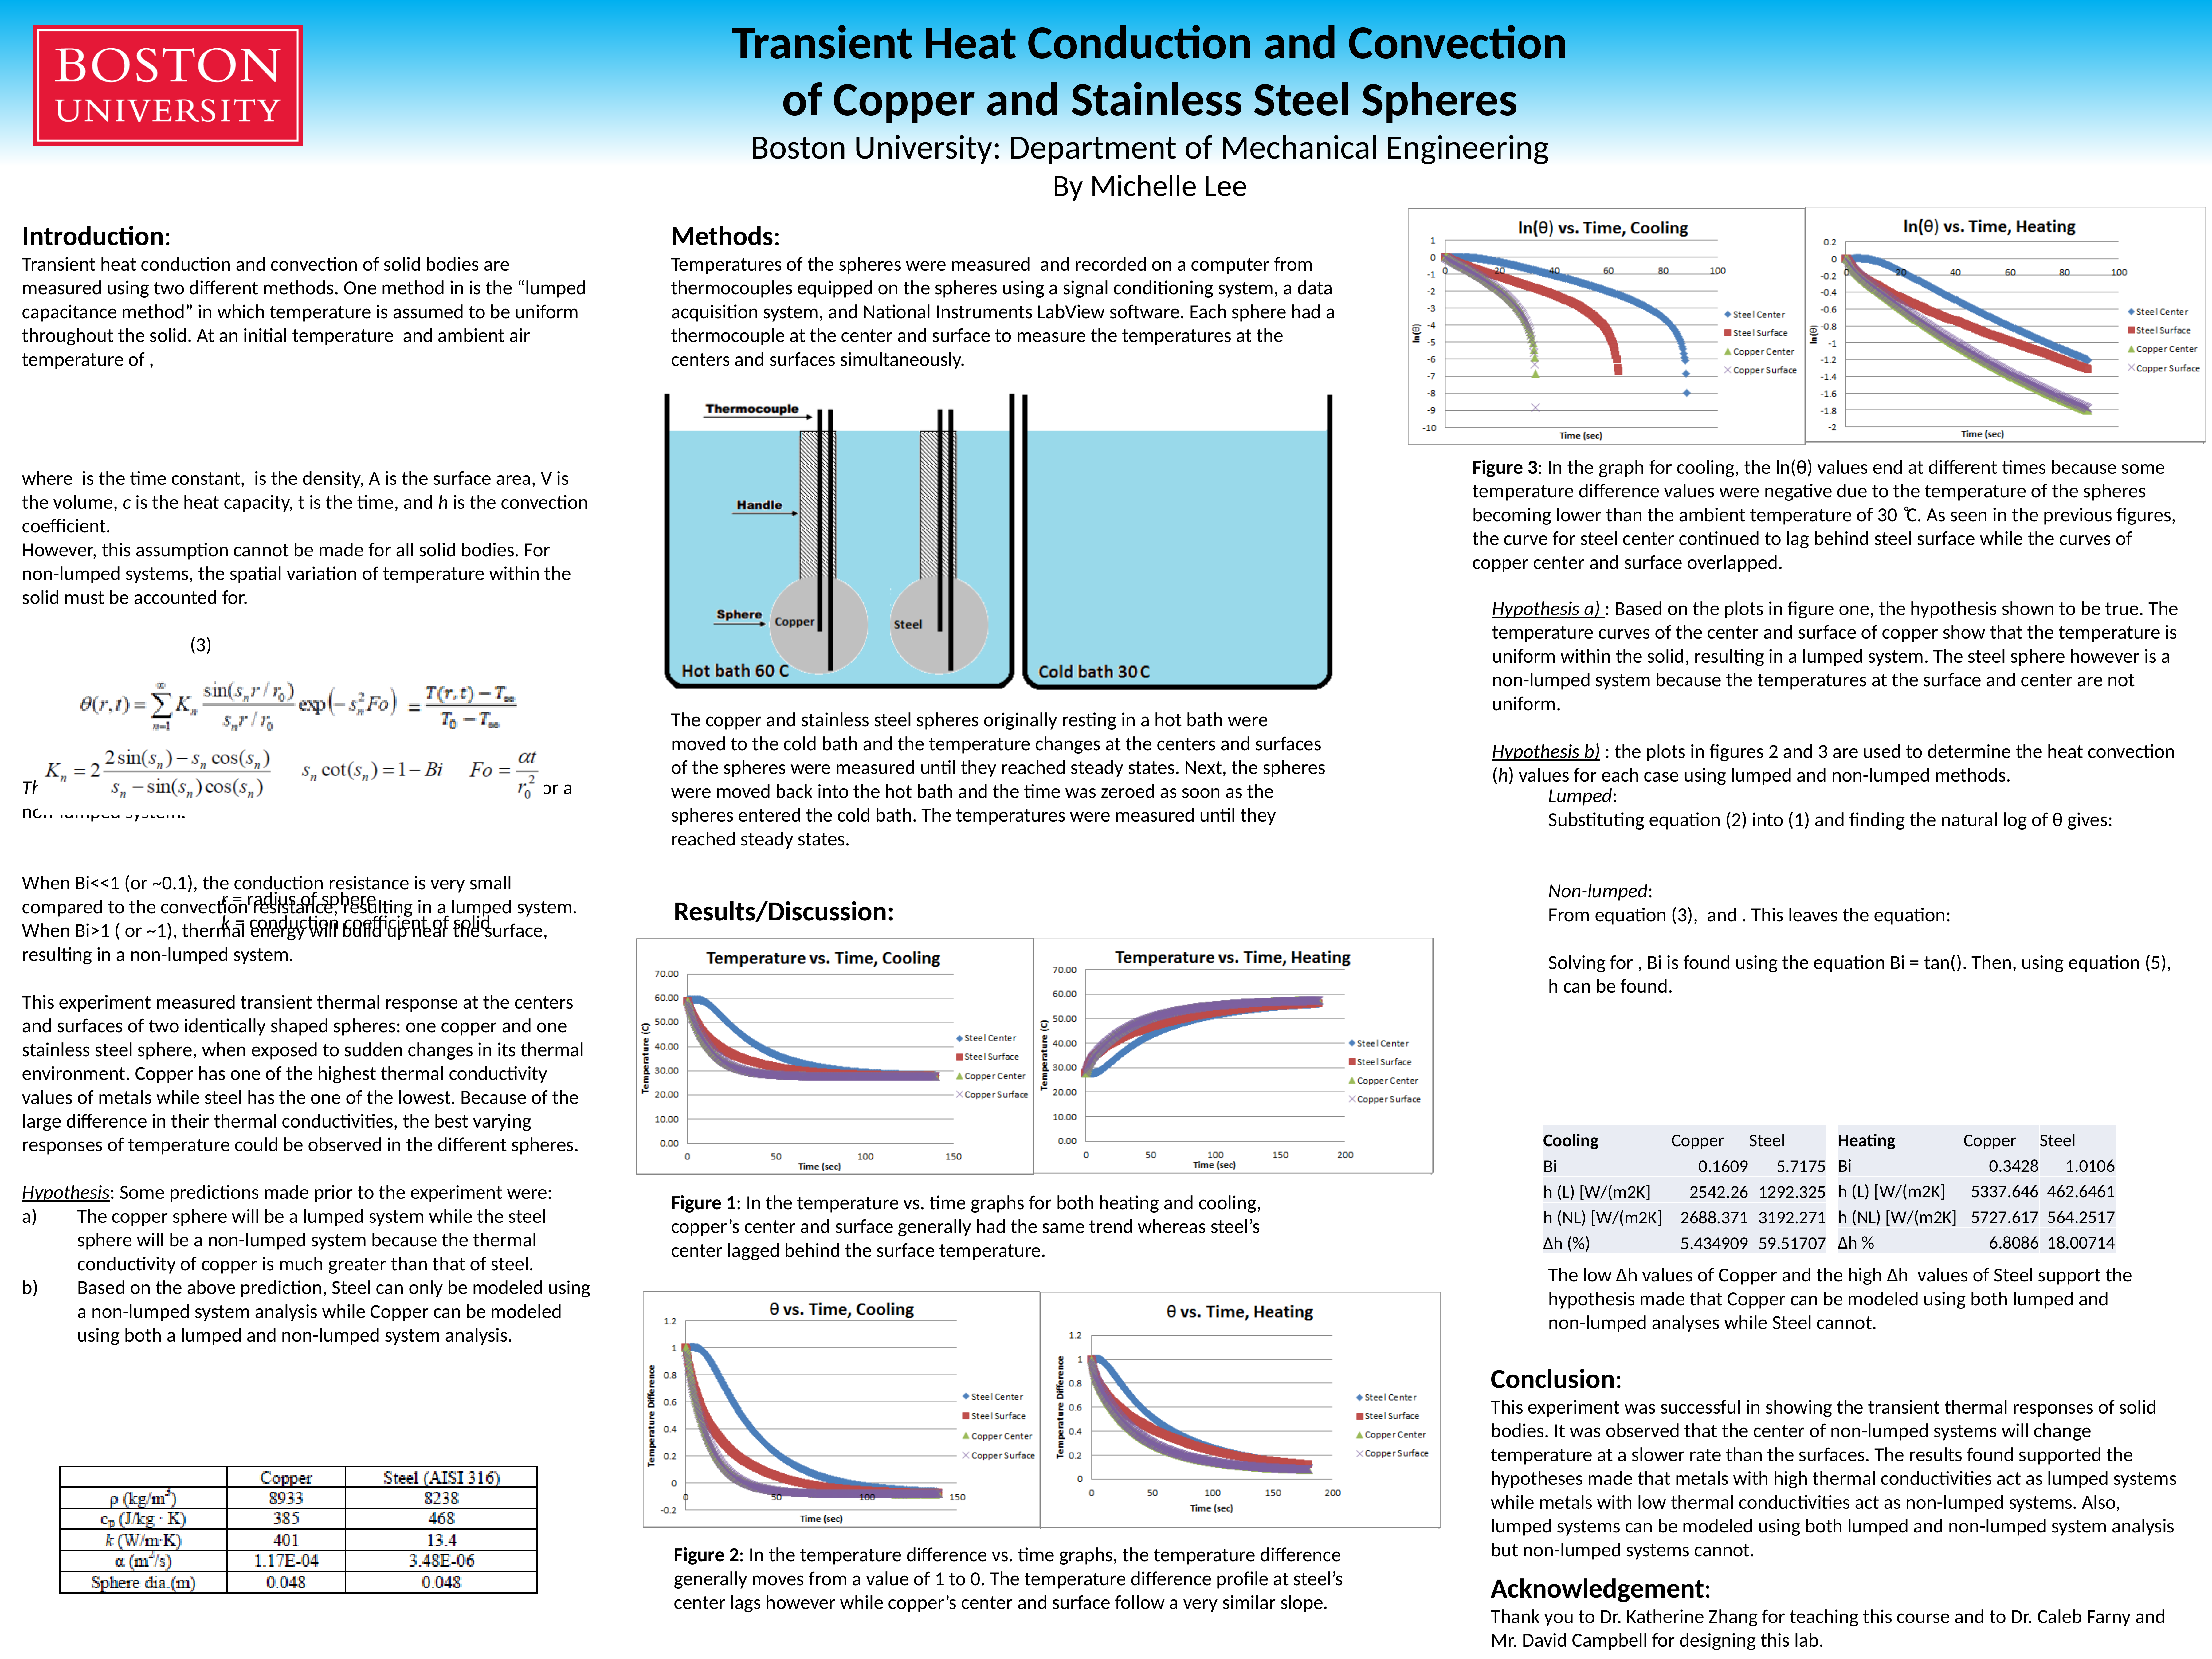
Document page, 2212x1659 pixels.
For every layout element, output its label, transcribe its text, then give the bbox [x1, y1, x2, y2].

table_header Copper [1671, 1125, 1749, 1151]
table_cell 0.3428 [1963, 1151, 2039, 1176]
table_cell 5.434909 [1671, 1228, 1749, 1253]
text_box Transient Heat Conduction and Convection of Copper and Stainless Steel Spheres Boston University: Department of Mechanical Engineering By Michelle Lee [385, 0, 1915, 214]
text_box r = radius of sphere k = conduction coefficient of solid [199, 874, 586, 944]
picture [32, 25, 303, 146]
table_cell h (L) [W/(m2K] [1838, 1177, 1963, 1202]
picture [38, 673, 544, 815]
table_cell h (NL) [W/(m2K] [1838, 1202, 1963, 1227]
table_cell 59.51707 [1749, 1228, 1826, 1253]
table_cell 18.00714 [2040, 1228, 2116, 1253]
table_cell Bi [1543, 1151, 1671, 1176]
table_cell h (NL) [W/(m2K] [1543, 1203, 1671, 1228]
text_box Conclusion: This experiment was successful in showing the transient thermal responses of solid bodies. It was observed that the center of non-lumped systems will change temperature at a slower rate than the surfaces. The results found supported the hypotheses made that metals with high thermal conductivities act as lumped systems while metals with low thermal conductivities act as non-lumped systems. Also, lumped systems can be modeled using both lumped and non-lumped system analysis but non-lumped systems cannot. [1469, 1349, 2207, 1571]
table_cell h (L) [W/(m2K] [1543, 1177, 1671, 1202]
table_header Steel [2040, 1125, 2116, 1151]
table_cell 1292.325 [1749, 1177, 1826, 1202]
text_box Figure 3: In the graph for cooling, the ln(θ) values end at different times because some temperature difference values were negative due to the temperature of the spheres becoming lower than the ambient temperature of 30 ͦC. As seen in the previous figures, the curve for steel center continued to lag behind steel surface while the curves of copper center and surface overlapped. [1450, 446, 2206, 584]
table_cell 6.8086 [1963, 1228, 2039, 1253]
text_box Acknowledgement: Thank you to Dr. Katherine Zhang for teaching this course and to Dr. Caleb Farny and Mr. David Campbell for designing this lab. [1469, 1571, 2206, 1659]
picture [636, 938, 1434, 1175]
table_header Steel [1749, 1125, 1826, 1151]
table_cell 5.7175 [1749, 1151, 1826, 1176]
text_box The low Δh values of Copper and the high Δh values of Steel support the hypothesis made that Copper can be modeled using both lumped and non-lumped analyses while Steel cannot. [1544, 1259, 2151, 1336]
table_cell 1.0106 [2040, 1151, 2116, 1176]
table_header Copper [1963, 1125, 2039, 1151]
table_cell 0.1609 [1671, 1151, 1749, 1176]
table_header Heating [1838, 1125, 1963, 1151]
table_cell 462.6461 [2040, 1177, 2116, 1202]
table_cell 5727.617 [1963, 1202, 2039, 1227]
table_cell 5337.646 [1963, 1177, 2039, 1202]
text_box Hypothesis a) : Based on the plots in figure one, the hypothesis shown to be true. The temperature curves of the center and surface of copper show that the temperature is uniform within the solid, resulting in a lumped system. The steel sphere however is a non-lumped system because the temperatures at the surface and center are not uniform. Hypothesis b) : the plots in figures 2 and 3 are used to determine the heat convection (h) values for each case using lumped and non-lumped methods. [1470, 584, 2210, 797]
table_cell 2688.371 [1671, 1203, 1749, 1228]
table_cell 564.2517 [2040, 1202, 2116, 1227]
table_cell Δh % [1838, 1228, 1963, 1253]
text_box Figure 2: In the temperature difference vs. time graphs, the temperature difference generally moves from a value of 1 to 0. The temperature difference profile at steel’s center lags however while copper’s center and surface follow a very similar slope. [652, 1531, 1371, 1624]
text_box The copper and stainless steel spheres originally resting in a hot bath were moved to the cold bath and the temperature changes at the centers and surfaces of the spheres were measured until they reached steady states. Next, the spheres were moved back into the hot bath and the time was zeroed as soon as the spheres entered the cold bath. The temperatures were measured until they reached steady states. [649, 696, 1348, 861]
picture [661, 387, 1342, 693]
picture [57, 1463, 542, 1598]
text_box Figure 1: In the temperature vs. time graphs for both heating and cooling, copper’s center and surface generally had the same trend whereas steel’s center lagged behind the surface temperature. [649, 1178, 1328, 1272]
table_cell Δh (%) [1543, 1228, 1671, 1253]
table_cell Bi [1838, 1151, 1963, 1176]
text_box Methods: Temperatures of the spheres were measured and recorded on a computer from thermocouples equipped on the spheres using a signal conditioning system, a data acquisition system, and National Instruments LabView software. Each sphere had a thermocouple at the center and surface to measure the temperatures at the centers and surfaces simultaneously. [649, 207, 1366, 381]
picture [1408, 206, 2206, 445]
picture [643, 1291, 1441, 1529]
table_cell 2542.26 [1671, 1177, 1749, 1202]
table_header Cooling [1543, 1125, 1671, 1151]
text_box Results/Discussion: [652, 882, 1260, 937]
table_cell 3192.271 [1749, 1203, 1826, 1228]
